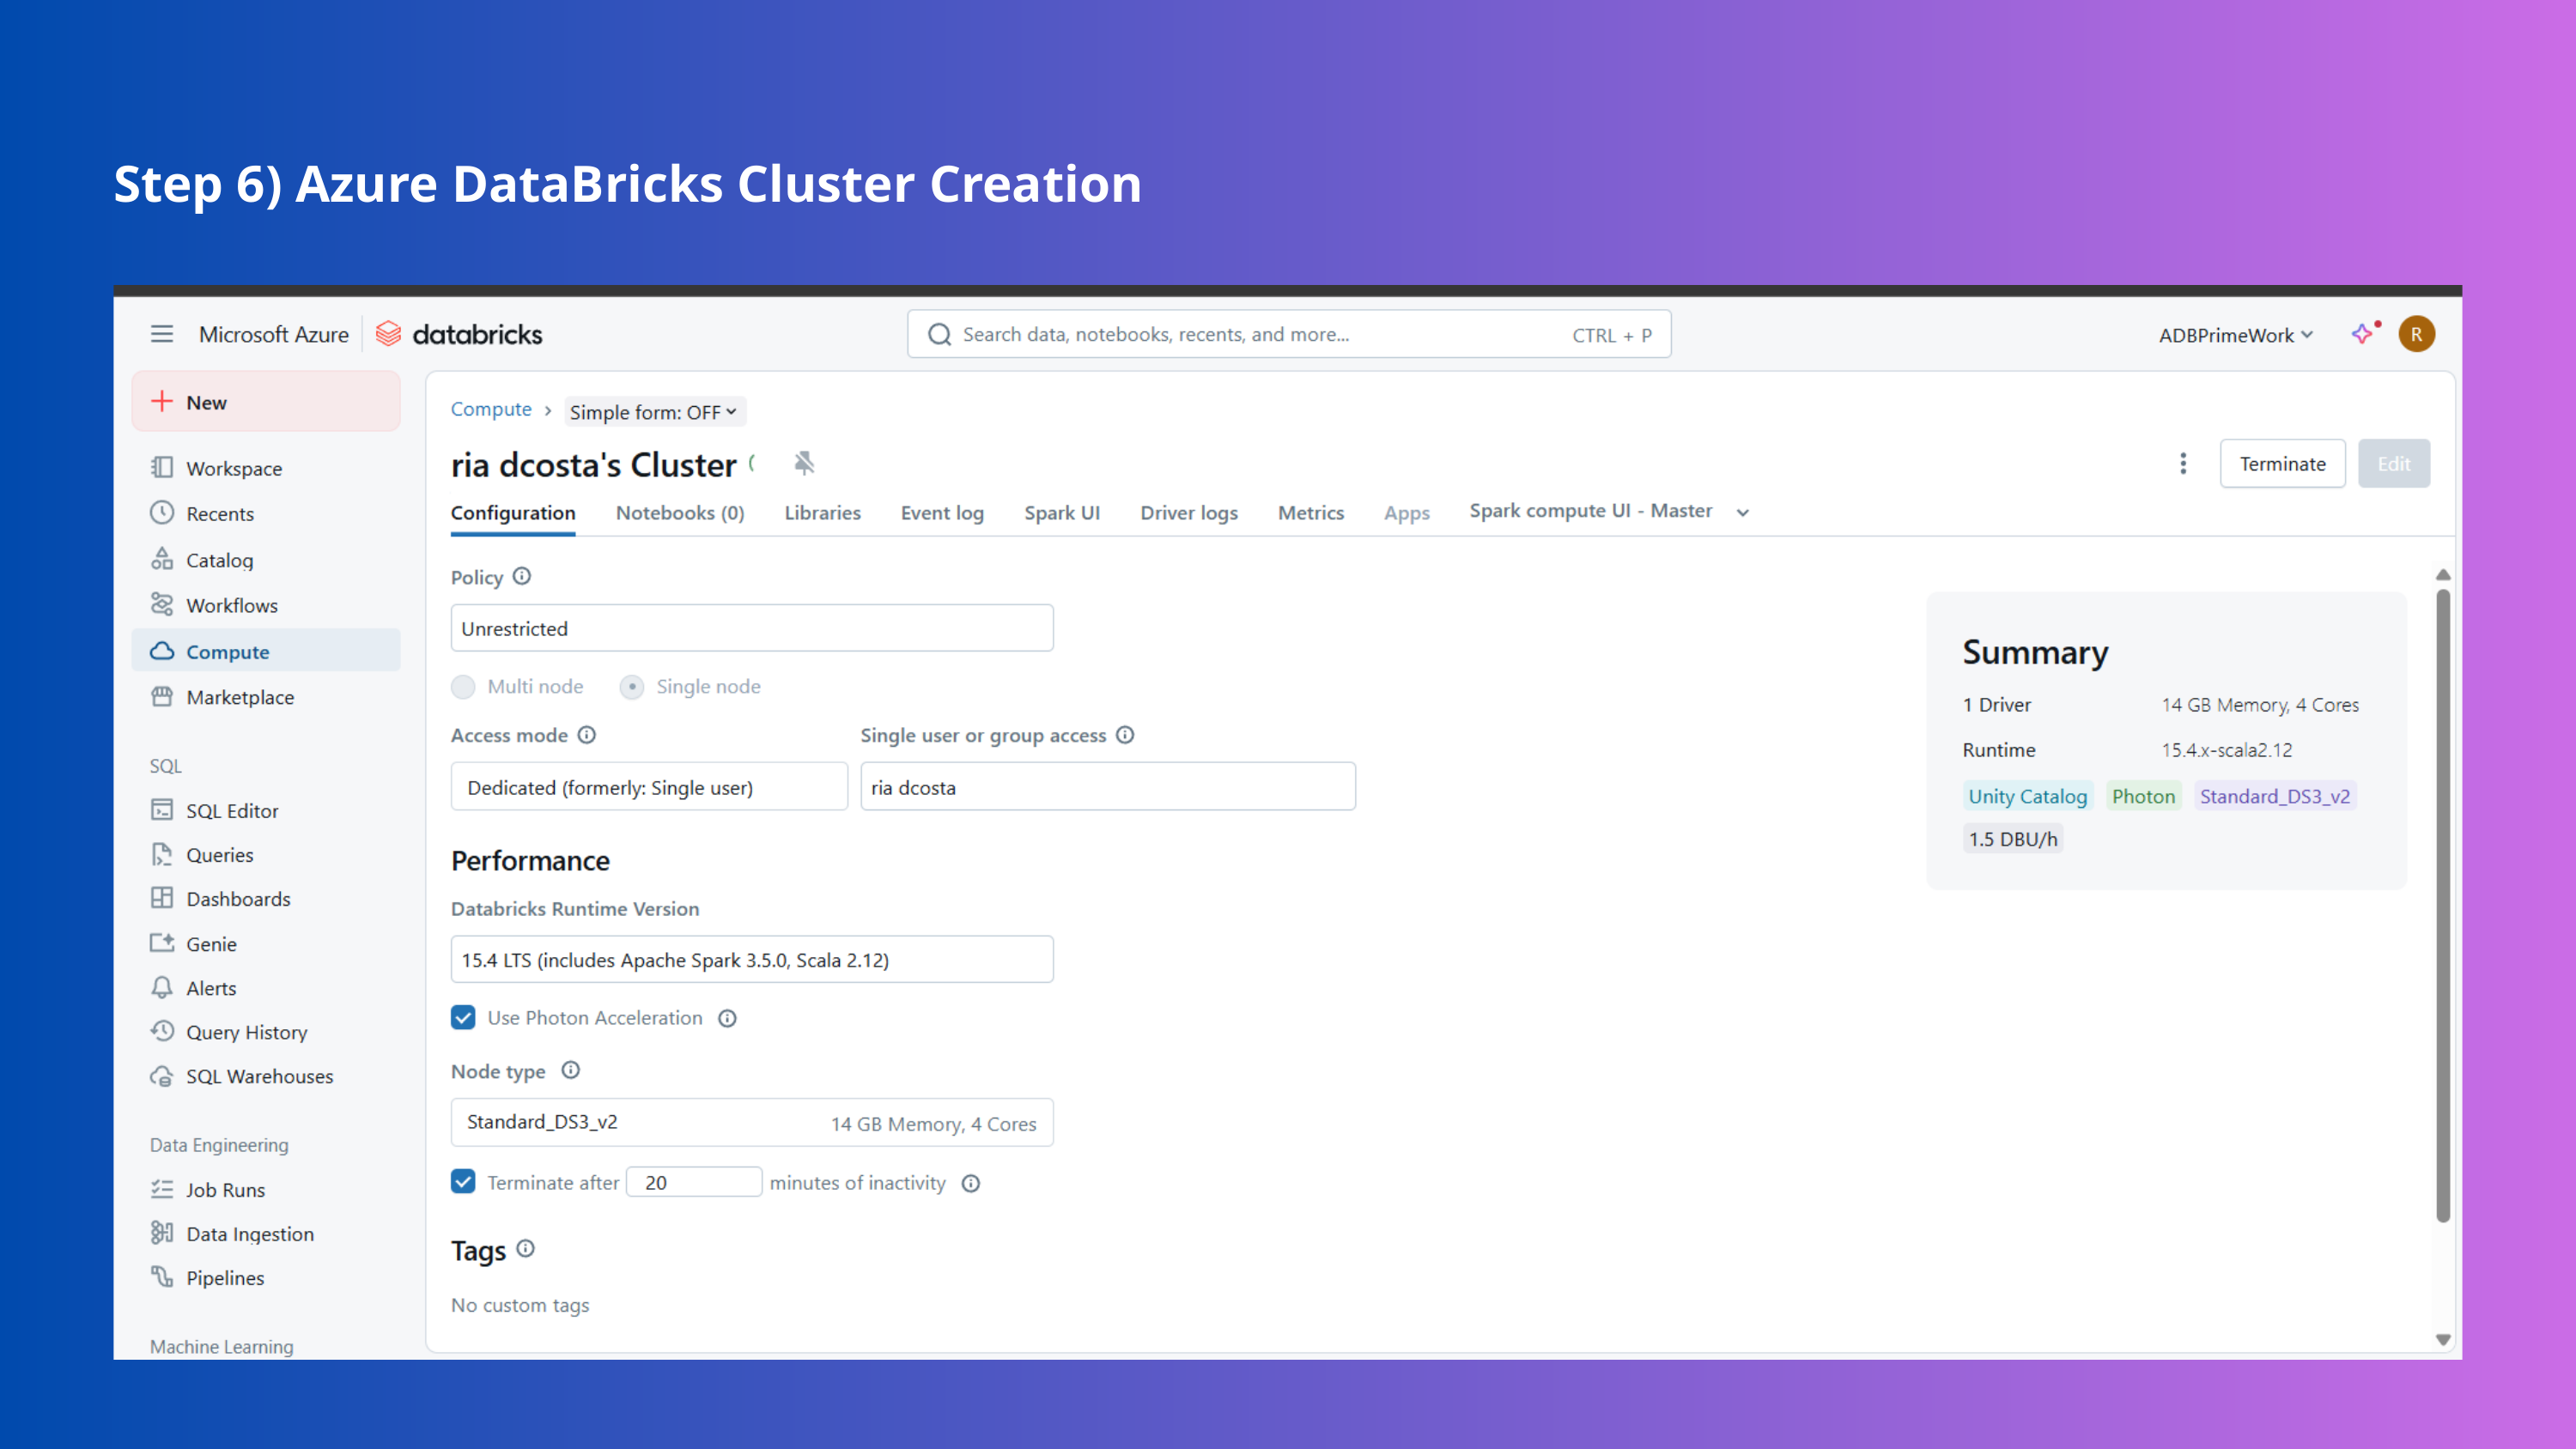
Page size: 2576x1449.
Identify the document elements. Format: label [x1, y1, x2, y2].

text_box [113, 45, 2336, 327]
text_box [113, 285, 2463, 1360]
